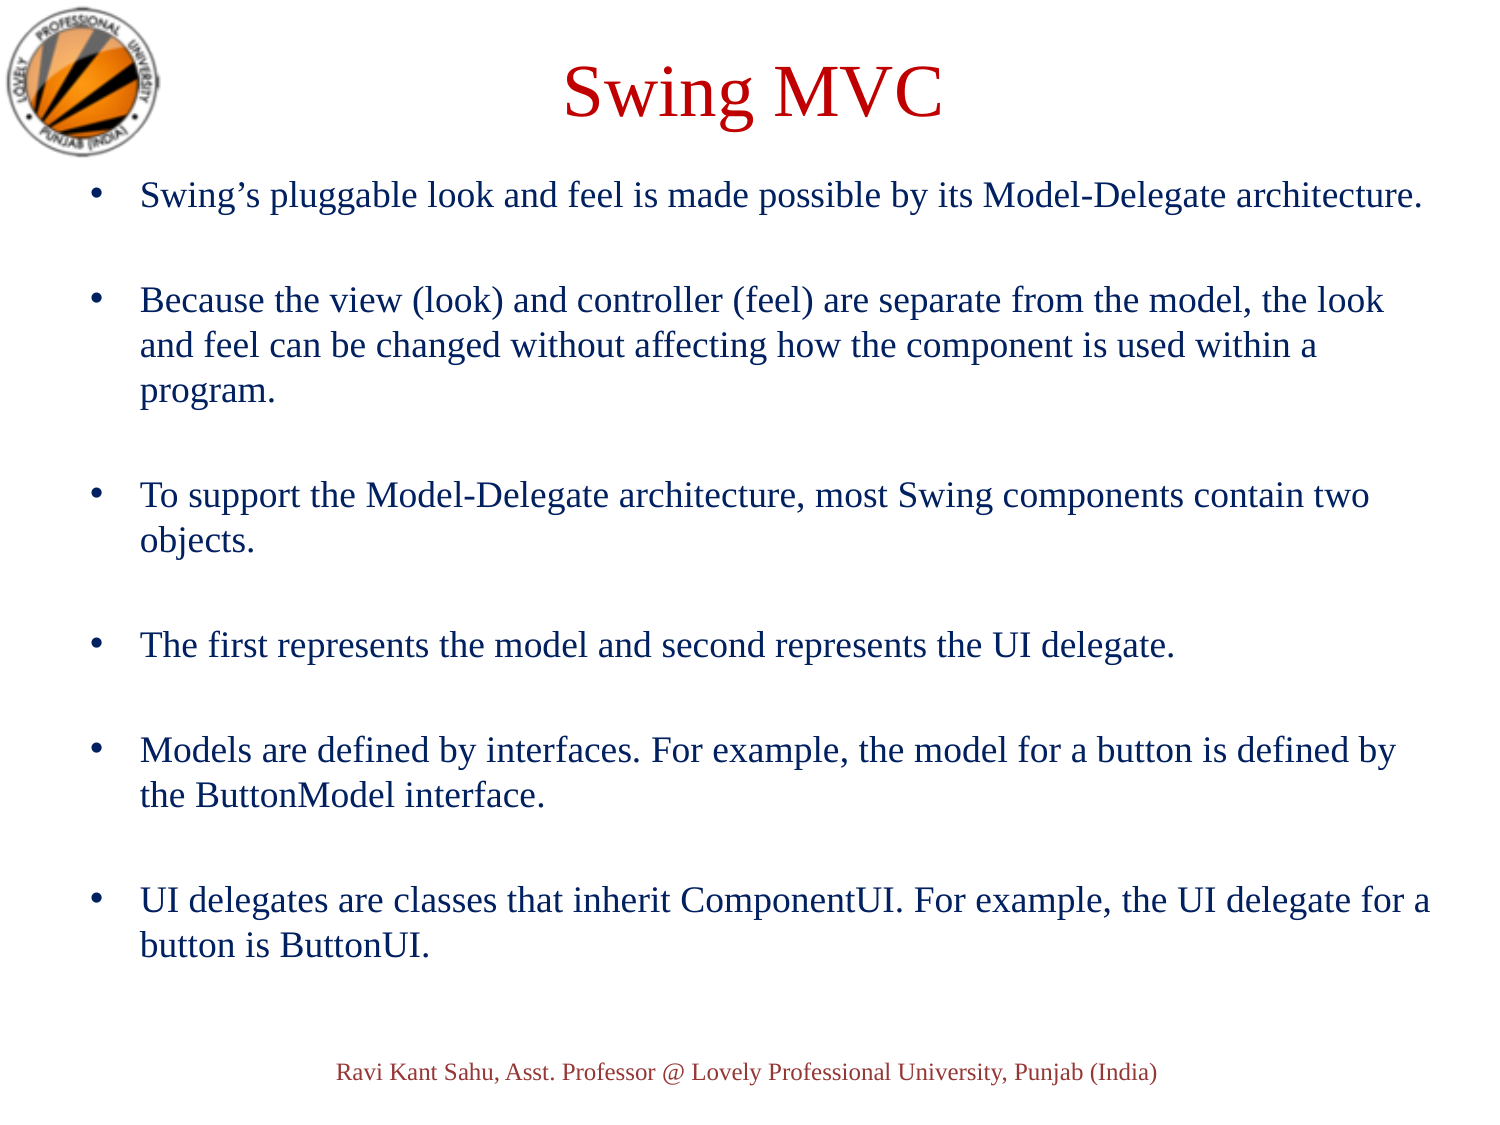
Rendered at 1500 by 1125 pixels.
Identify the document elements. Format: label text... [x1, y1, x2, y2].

picture [0, 0, 163, 163]
list Swing’s pluggable look and feel is made possible by its Model-Delegate architecture. Because the view (look) and controller (feel) are separate from the model, the look and feel can be changed without affecting how the component is used within a program. To support the Model-Delegate architecture, most Swing components contain two objects. The first represents the model and second represents the UI delegate. Models are defined by interfaces. For example, the model for a button is defined by the ButtonModel interface. UI delegates are classes that inherit ComponentUI. For example, the UI delegate for a button is ButtonUI. [75, 162, 1450, 1025]
title Swing MVC [163, 0, 1425, 162]
footer Ravi Kant Sahu, Asst. Professor @ Lovely Professional University, Punjab (India) [125, 1040, 1370, 1100]
